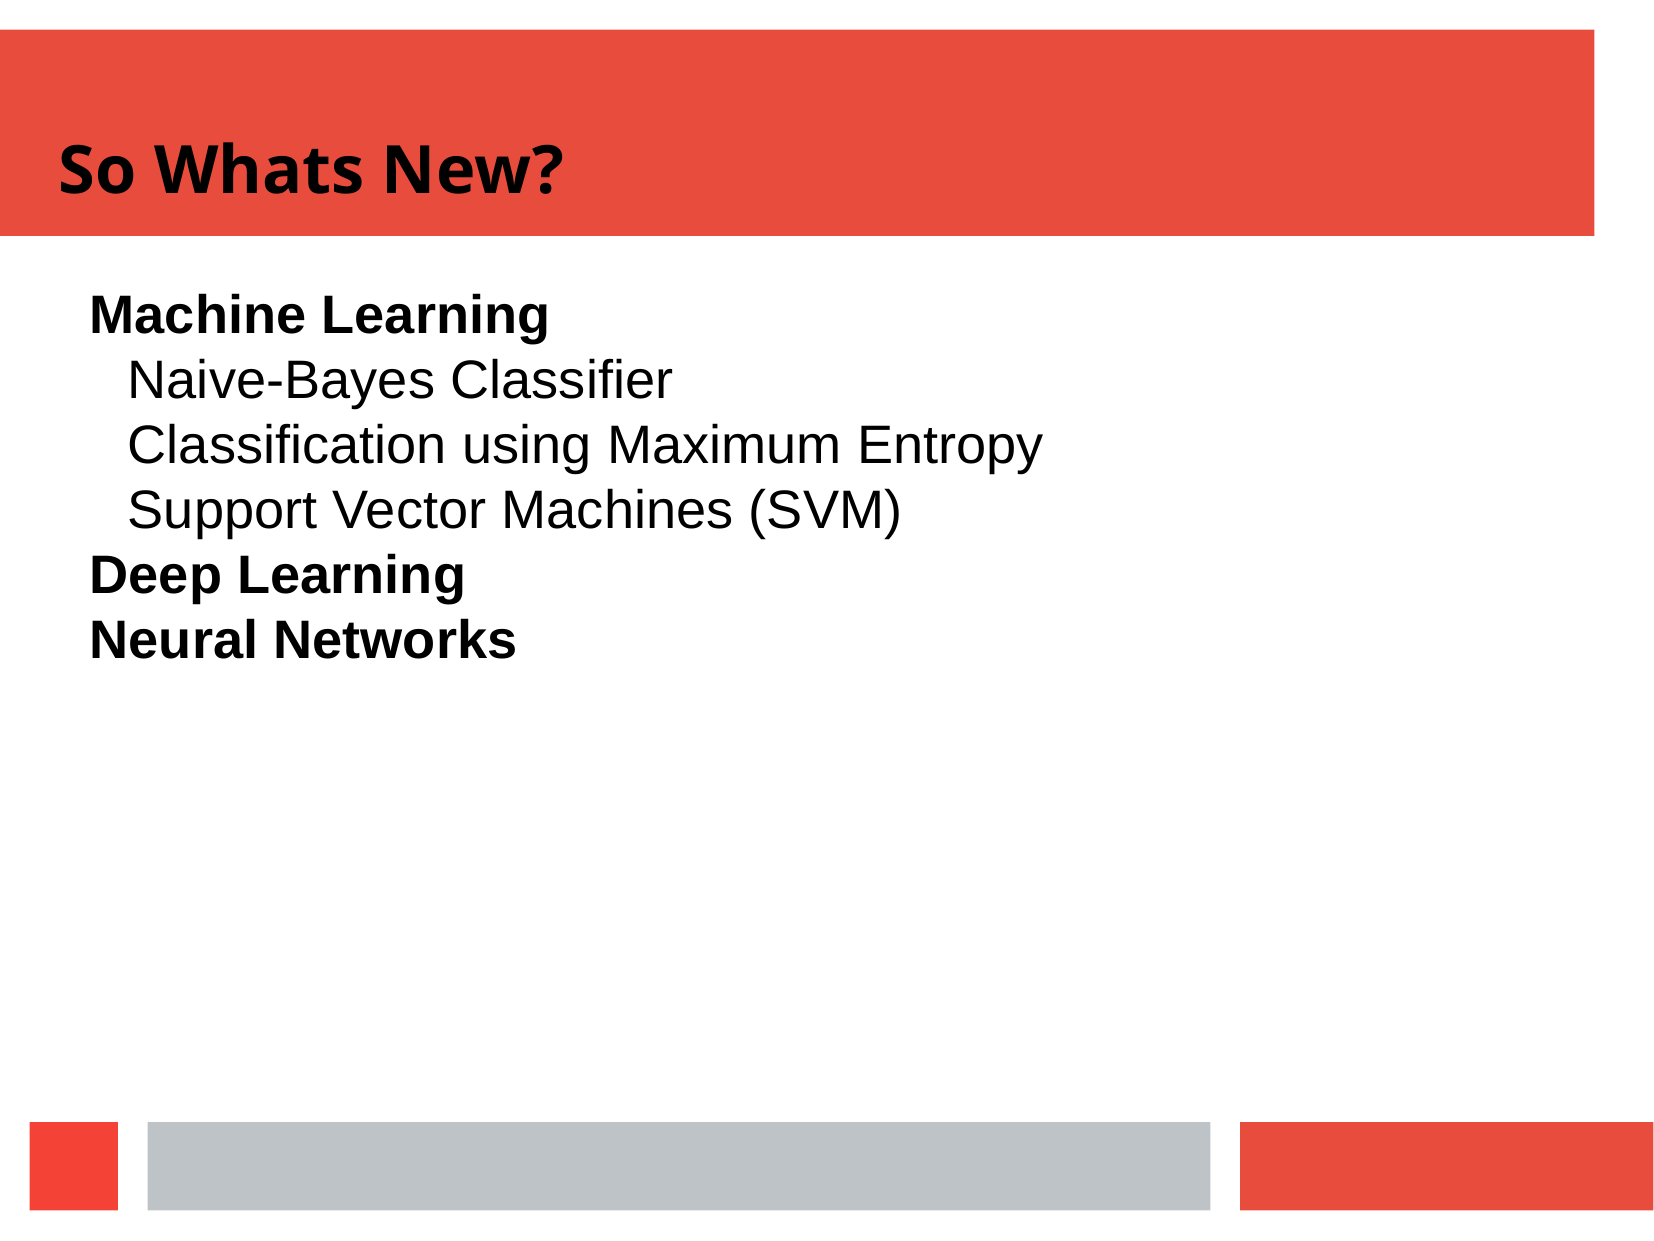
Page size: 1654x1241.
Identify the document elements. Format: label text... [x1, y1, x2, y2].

text_box Machine Learning Naive-Bayes Classifier Classification using Maximum Entropy Support Vector Machines (SVM) Deep Learning Neural Networks [54, 279, 1560, 1047]
text_box So Whats New? [59, 59, 1595, 207]
